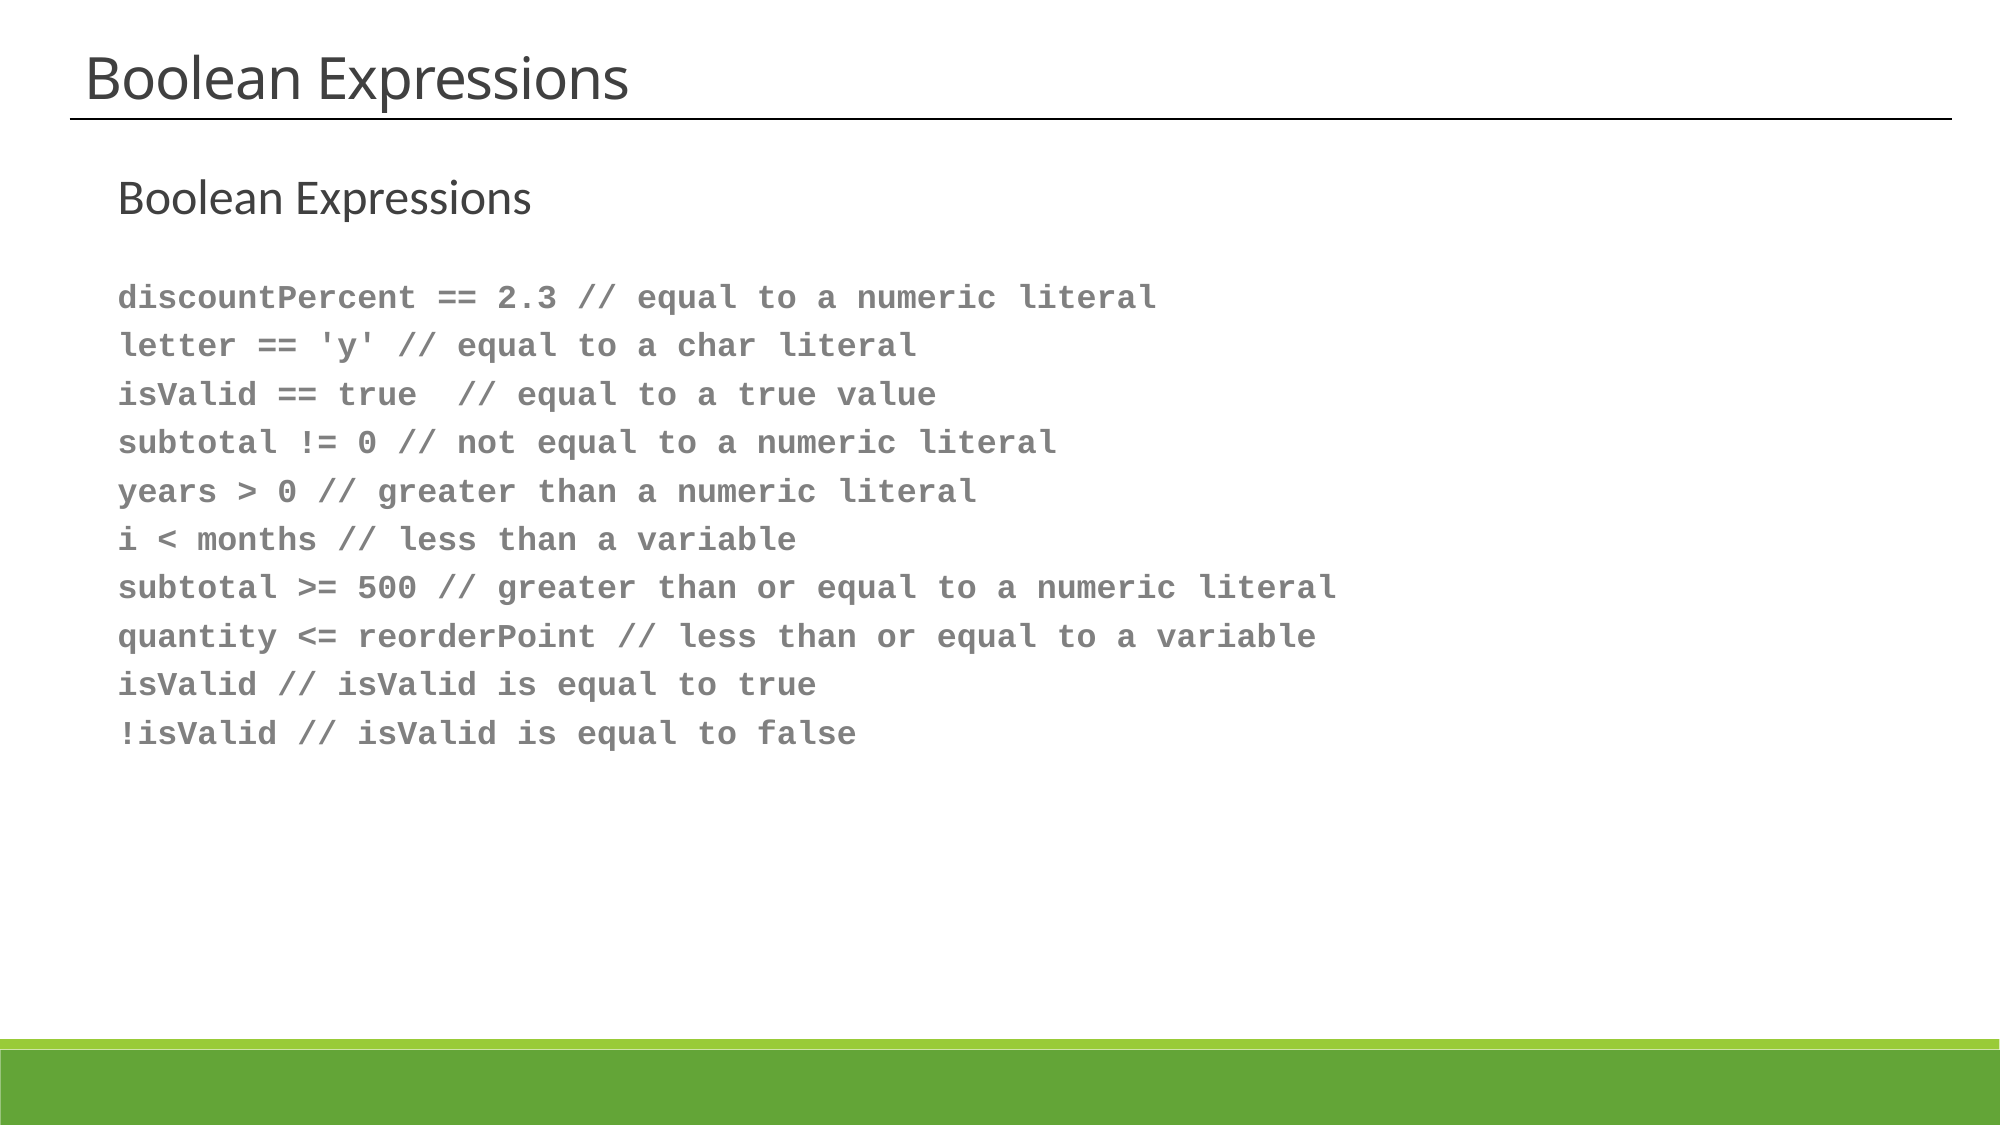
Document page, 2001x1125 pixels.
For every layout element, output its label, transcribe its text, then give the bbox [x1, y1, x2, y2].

text_box Boolean Expressions [69, 0, 1720, 118]
text_box Boolean Expressions discountPercent == 2.3 // equal to a numeric literal letter == 'y' // equal to a char literal isValid == true // equal to a true value subtotal != 0 // not equal to a numeric literal years > 0 // greater than a numeric literal i < months // less than a variable subtotal >= 500 // greater than or equal to a numeric literal quantity <= reorderPoint // less than or equal to a variable isValid // isValid is equal to true !isValid // isValid is equal to false [69, 164, 1720, 1012]
